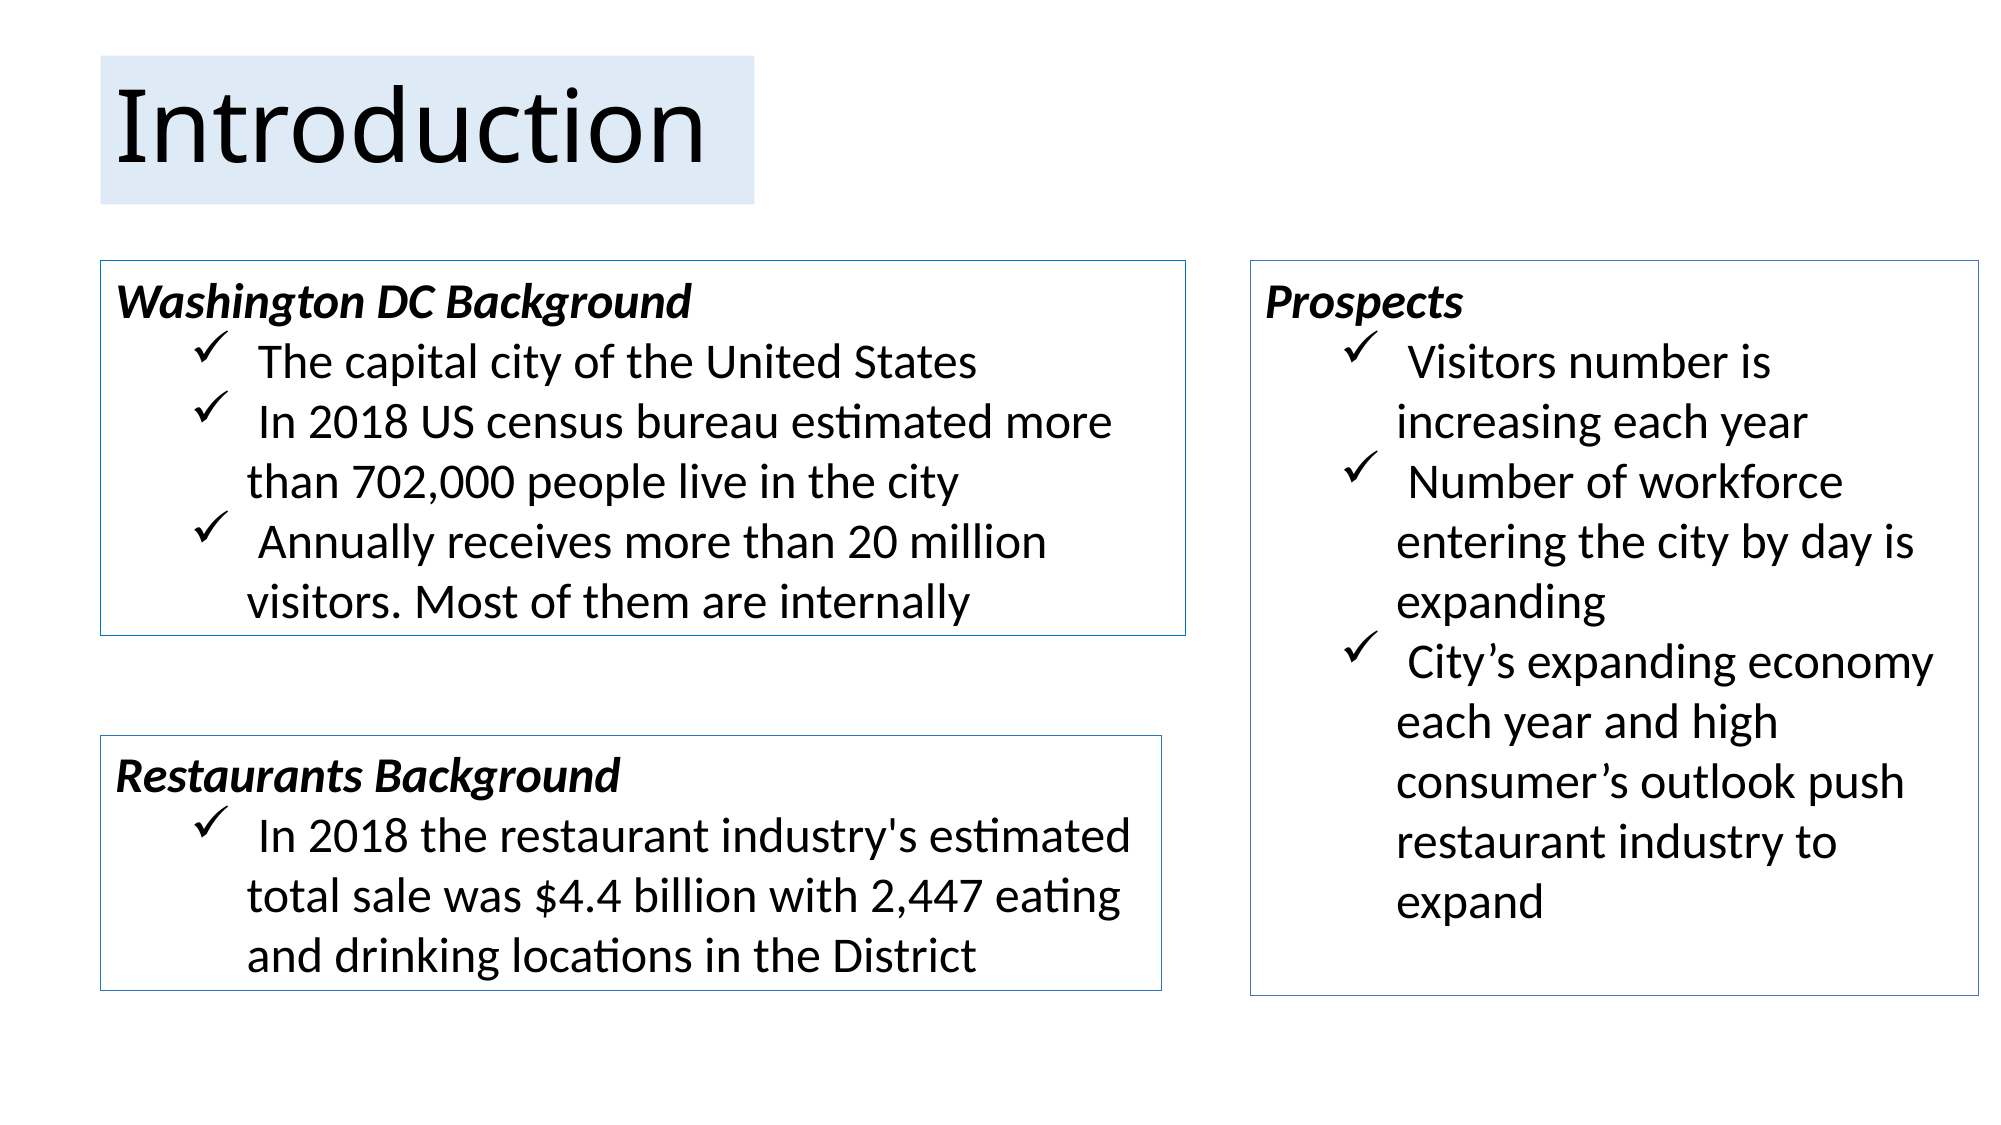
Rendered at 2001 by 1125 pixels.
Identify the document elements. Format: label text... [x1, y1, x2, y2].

title Introduction [100, 55, 755, 205]
text_box Prospects Visitors number is increasing each year Number of workforce entering the city by day is expanding City’s expanding economy each year and high consumer’s outlook push restaurant industry to expand [1250, 260, 1979, 996]
text_box Restaurants Background In 2018 the restaurant industry's estimated total sale was $4.4 billion with 2,447 eating and drinking locations in the District [100, 735, 1162, 991]
text_box Washington DC Background The capital city of the United States In 2018 US census bureau estimated more than 702,000 people live in the city Annually receives more than 20 million visitors. Most of them are internally [100, 260, 1186, 636]
